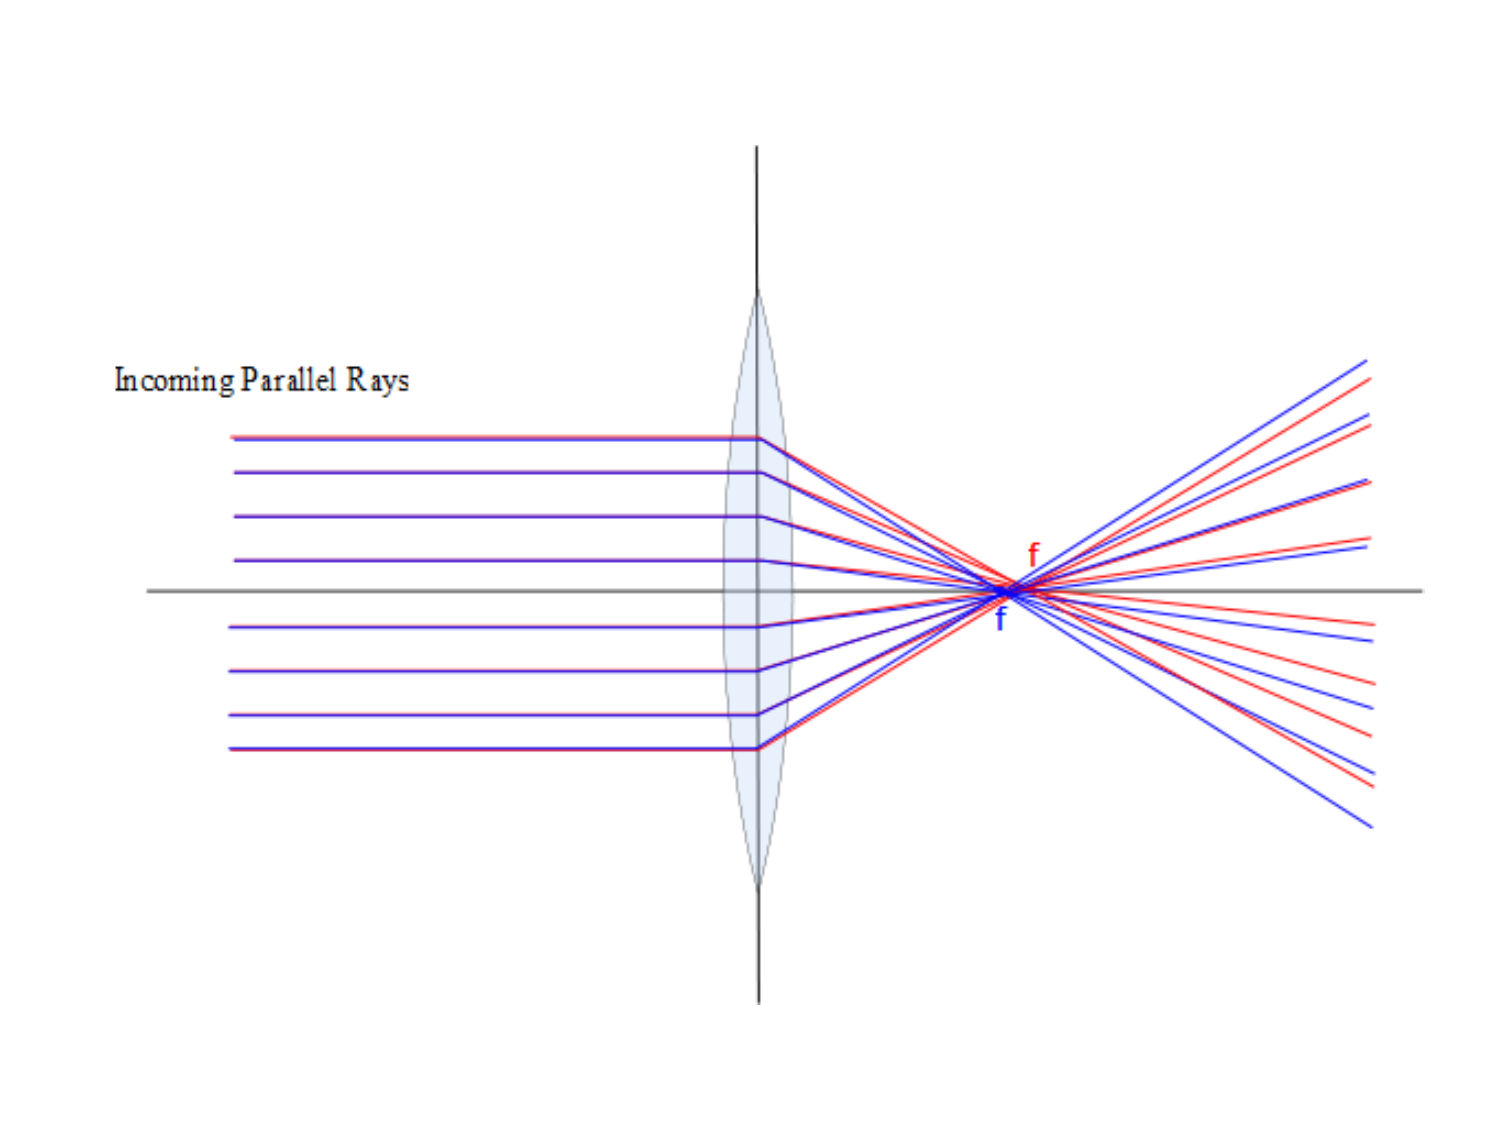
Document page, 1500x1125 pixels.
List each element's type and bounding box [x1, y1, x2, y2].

picture [114, 145, 1425, 1006]
